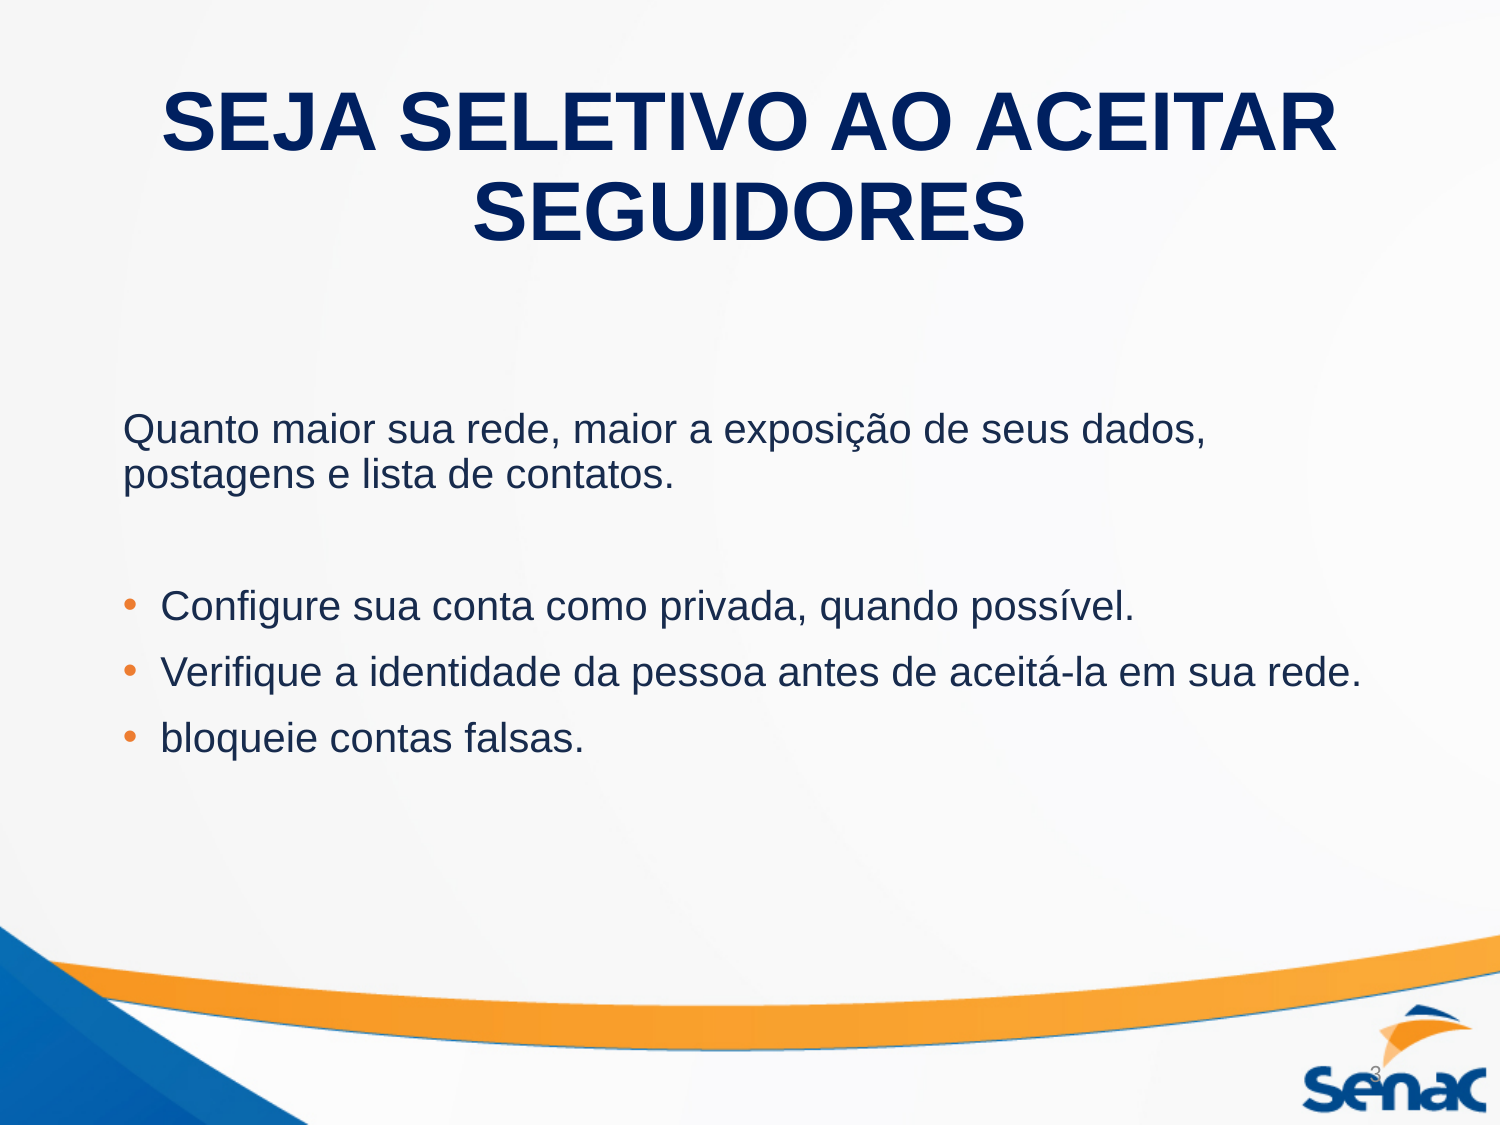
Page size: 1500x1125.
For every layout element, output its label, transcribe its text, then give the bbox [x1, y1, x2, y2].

text_box Quanto maior sua rede, maior a exposição de seus dados, postagens e lista de contatos. ‌ Configure sua conta como privada, quando possível. Verifique a identidade da pessoa antes de aceitá-la em sua rede. bloqueie contas falsas. [122, 400, 1370, 823]
title SEJA SELETIVO AO ACEITAR SEGUIDORES [103, 59, 1397, 278]
slide_number 3 [1059, 1042, 1397, 1103]
picture [0, 0, 1500, 1125]
